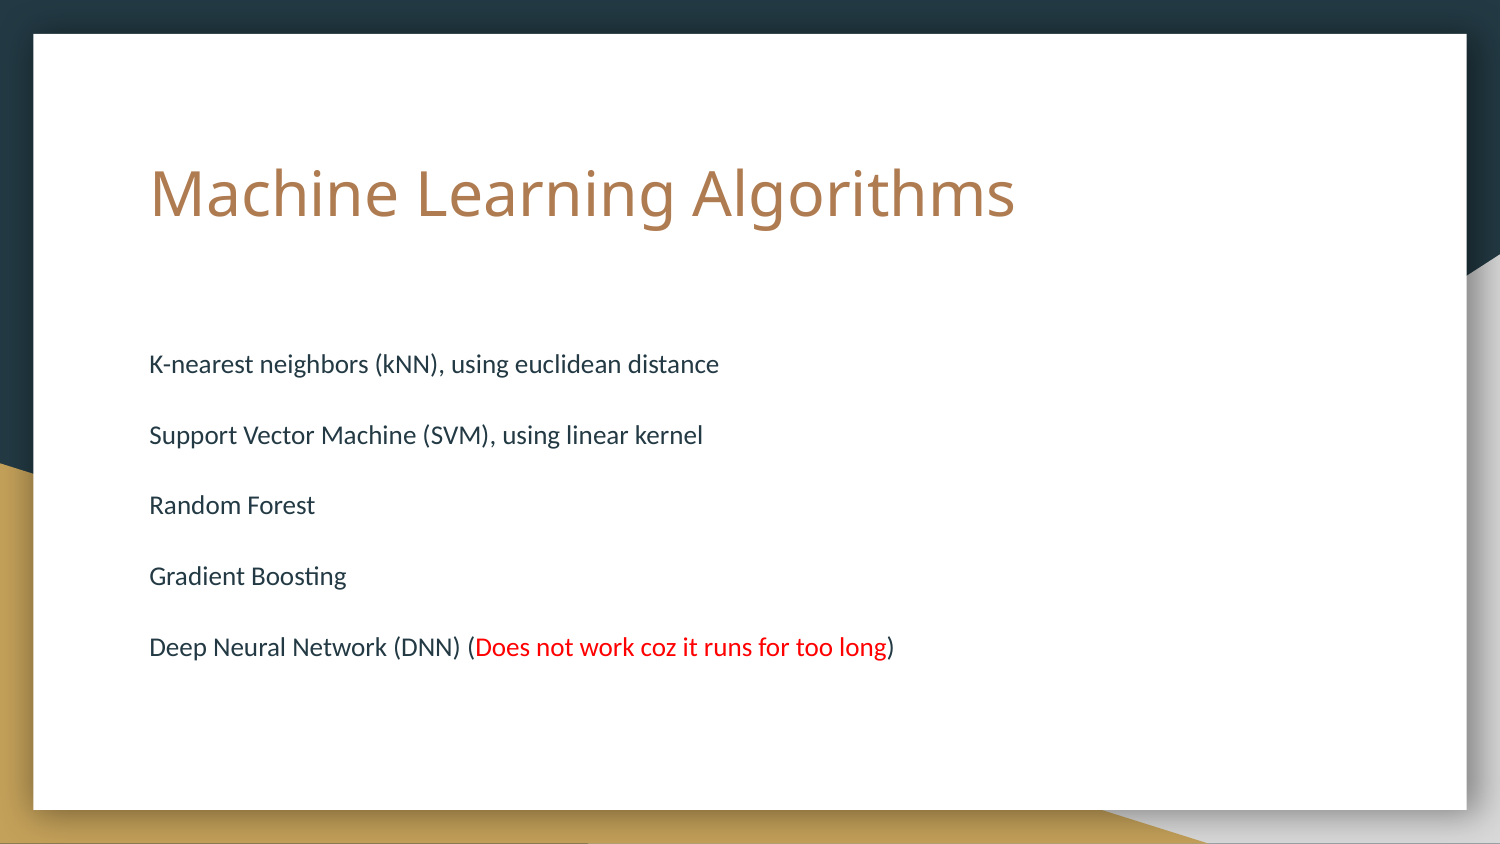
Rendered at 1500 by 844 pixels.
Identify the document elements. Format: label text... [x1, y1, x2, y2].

list K-nearest neighbors (kNN), using euclidean distance Support Vector Machine (SVM), using linear kernel Random Forest Gradient Boosting Deep Neural Network (DNN) (Does not work coz it runs for too long) [134, 326, 1366, 729]
title Machine Learning Algorithms [134, 138, 1366, 296]
